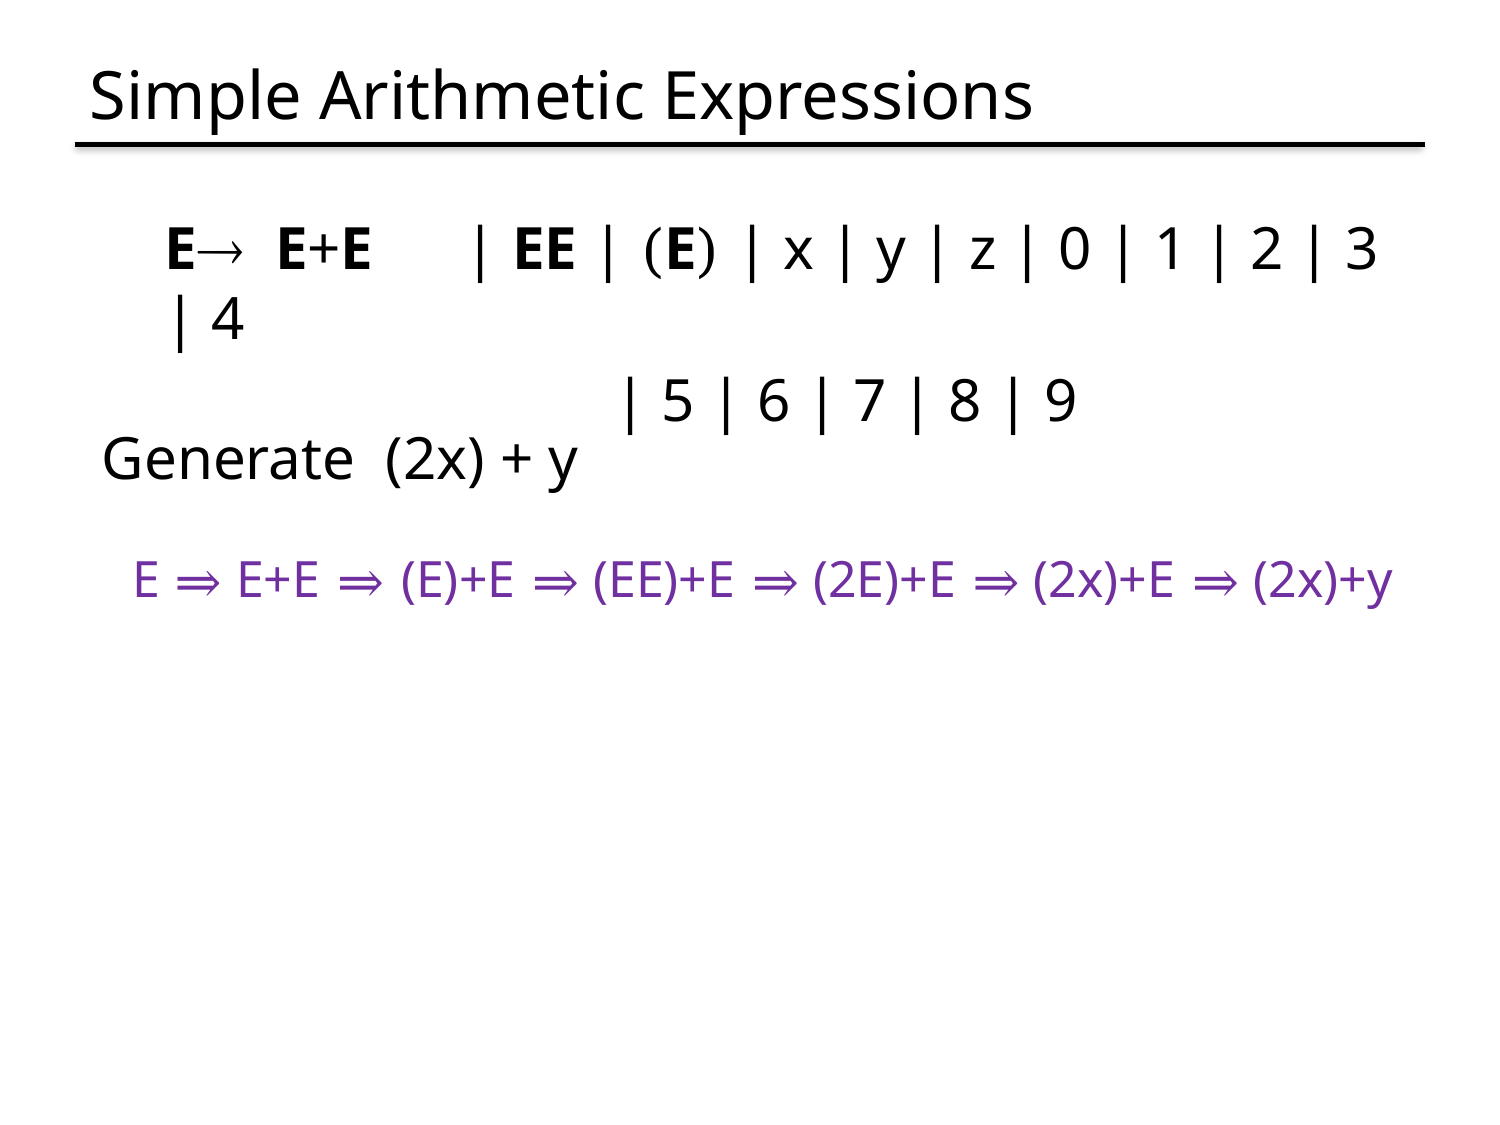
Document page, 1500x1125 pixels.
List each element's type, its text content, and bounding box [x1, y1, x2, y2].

title Simple Arithmetic Expressions [75, 45, 1425, 145]
